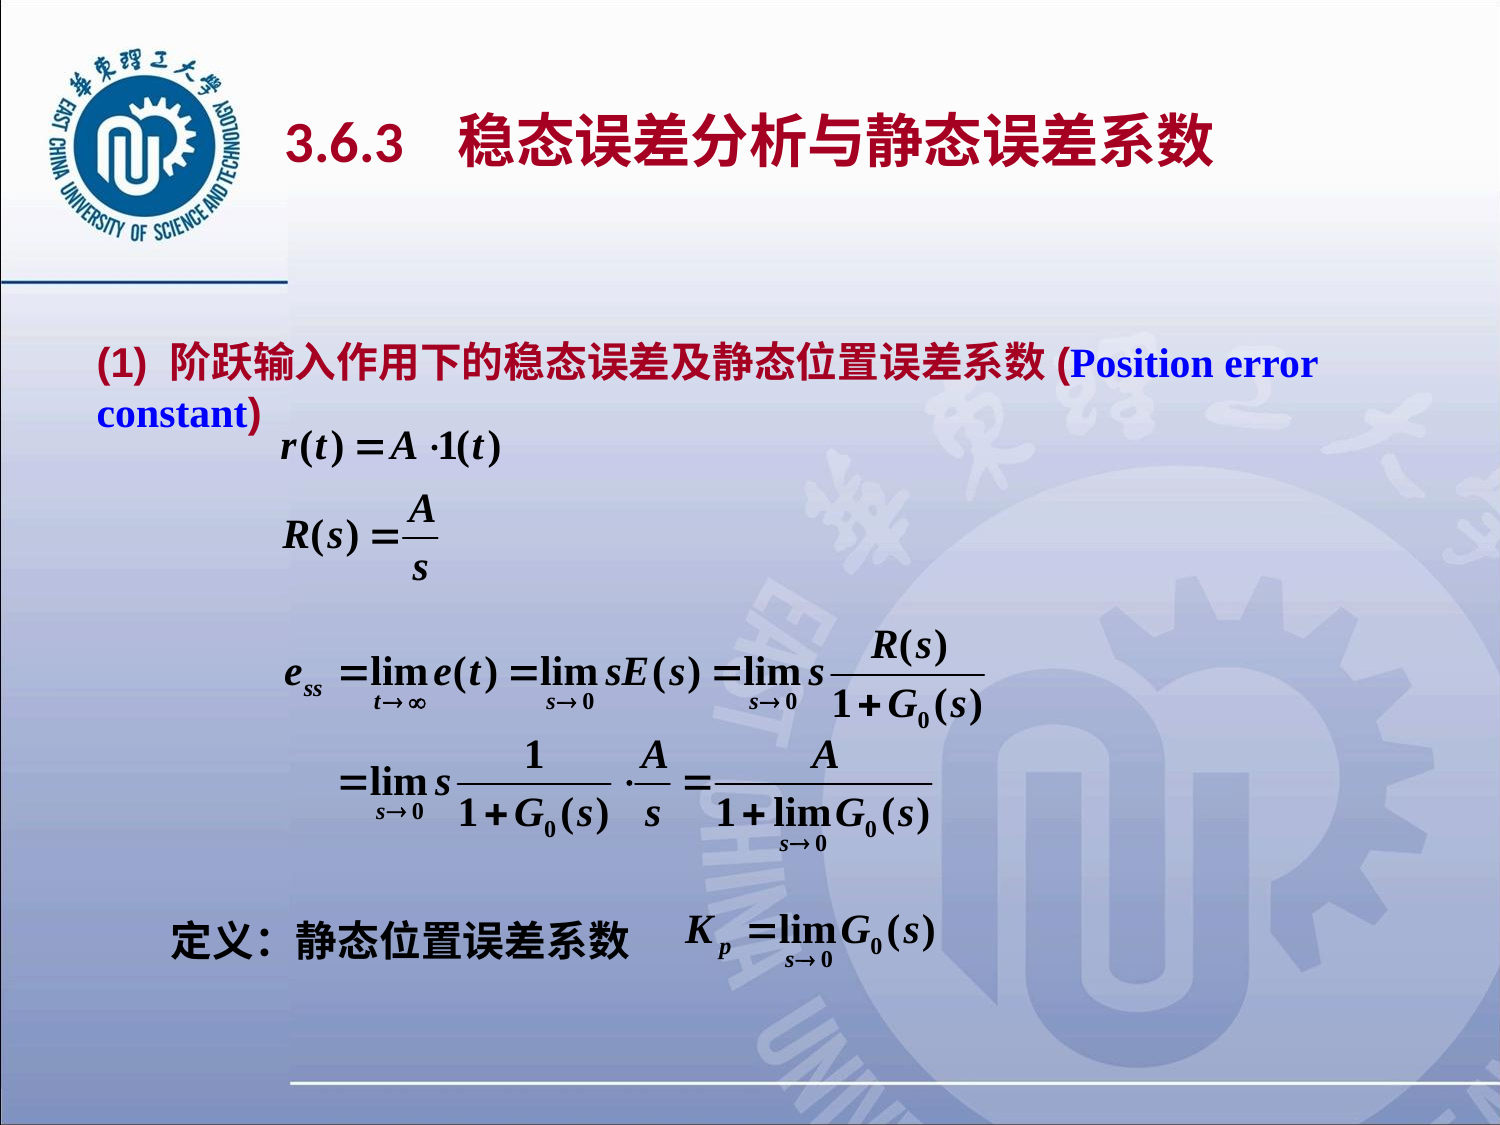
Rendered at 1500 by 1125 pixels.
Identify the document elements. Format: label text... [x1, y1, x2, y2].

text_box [333, 730, 938, 856]
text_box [276, 425, 505, 587]
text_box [679, 905, 939, 973]
title 3.6.3 稳态误差分析与静态误差系数 [74, 44, 1426, 233]
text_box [280, 620, 990, 734]
text_box (1) 阶跃输入作用下的稳态误差及静态位置误差系数(Position error constant) [81, 328, 1459, 443]
text_box 定义：静态位置误差系数 [155, 907, 645, 972]
picture [0, 0, 1500, 1125]
